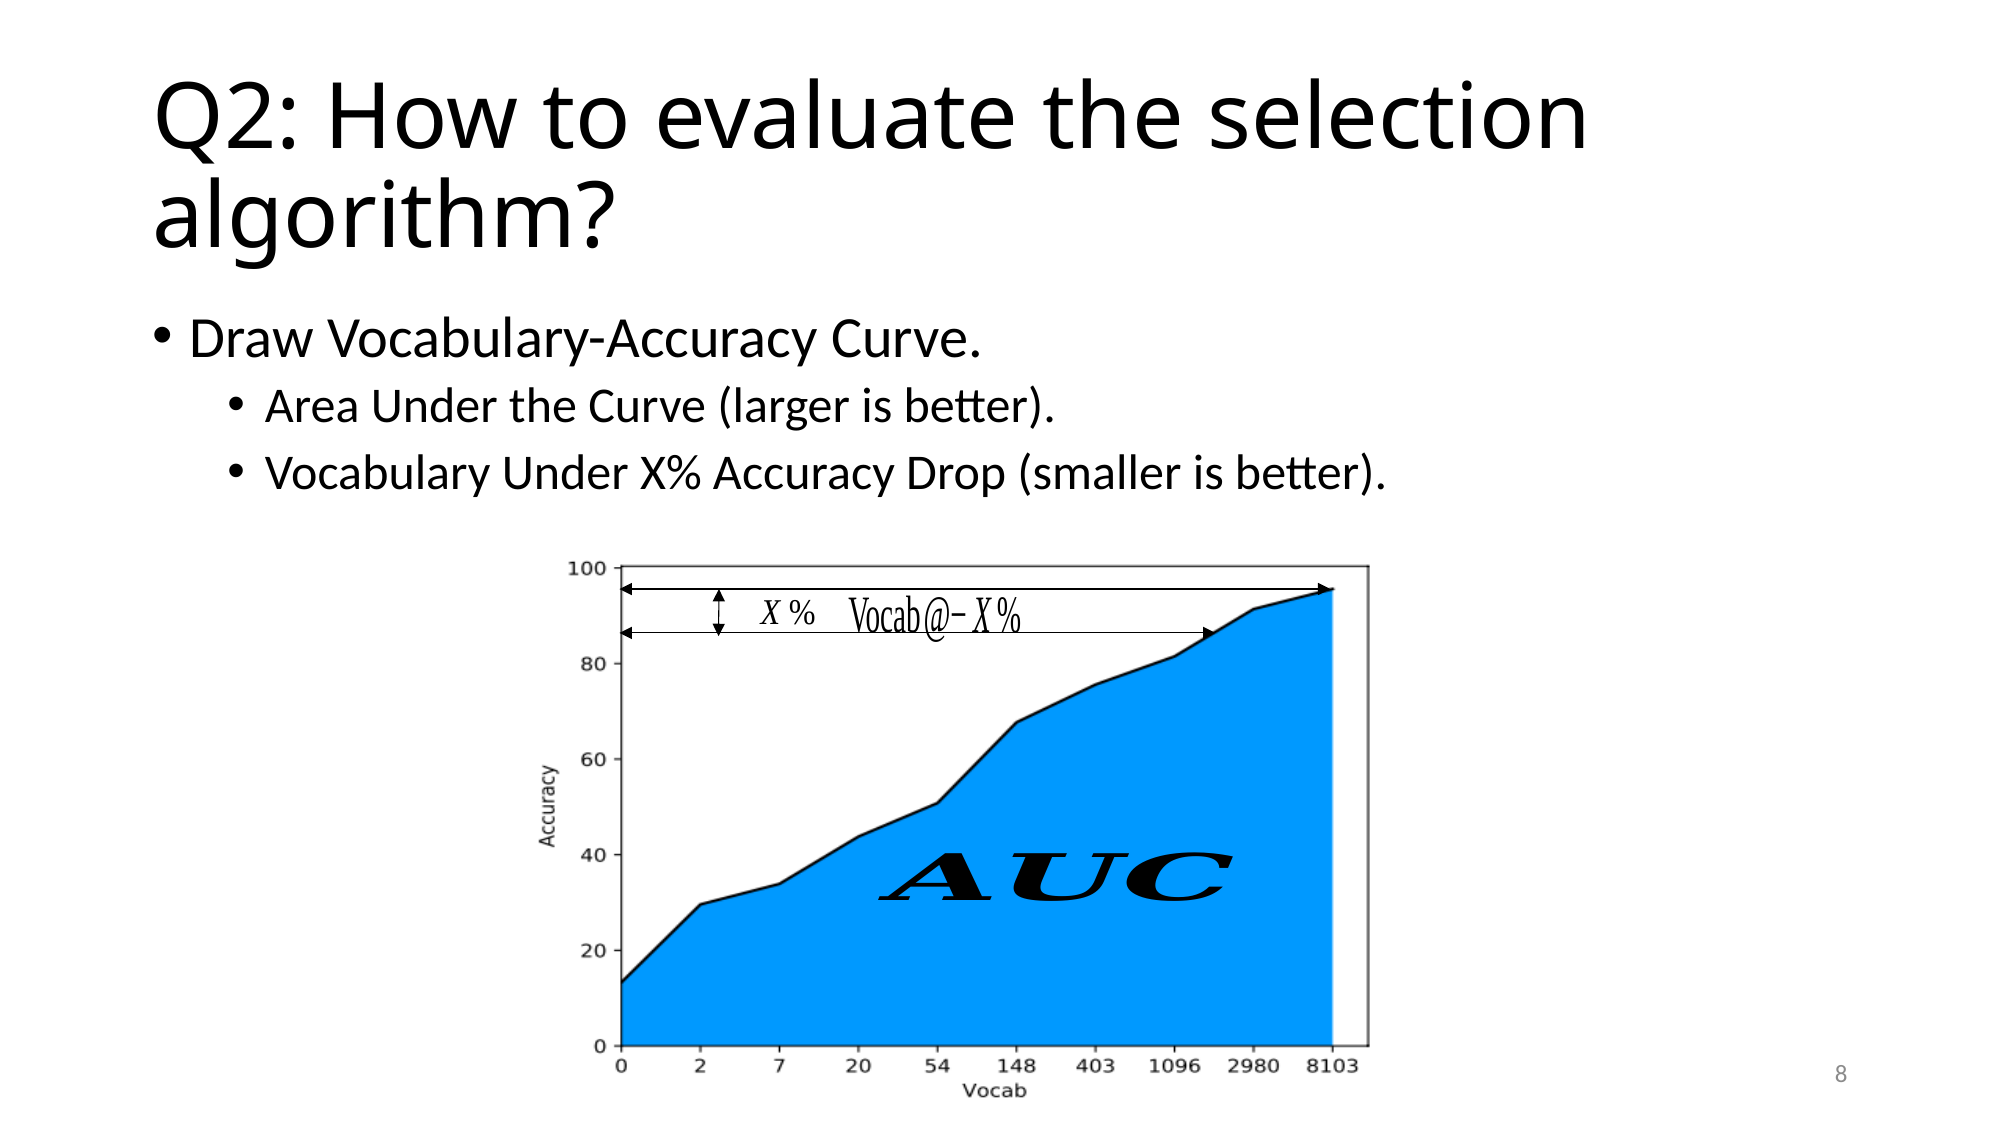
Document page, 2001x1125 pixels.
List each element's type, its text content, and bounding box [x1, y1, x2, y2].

list Draw Vocabulary-Accuracy Curve. [137, 299, 1863, 371]
slide_number 8 [1461, 1042, 1863, 1103]
text_box Vocabulary Under X% Accuracy Drop (smaller is better). [137, 438, 1863, 527]
text_box Area Under the Curve (larger is better). [137, 371, 1863, 438]
title Q2: How to evaluate the selection algorithm? [137, 59, 1863, 278]
picture [500, 493, 1461, 1113]
